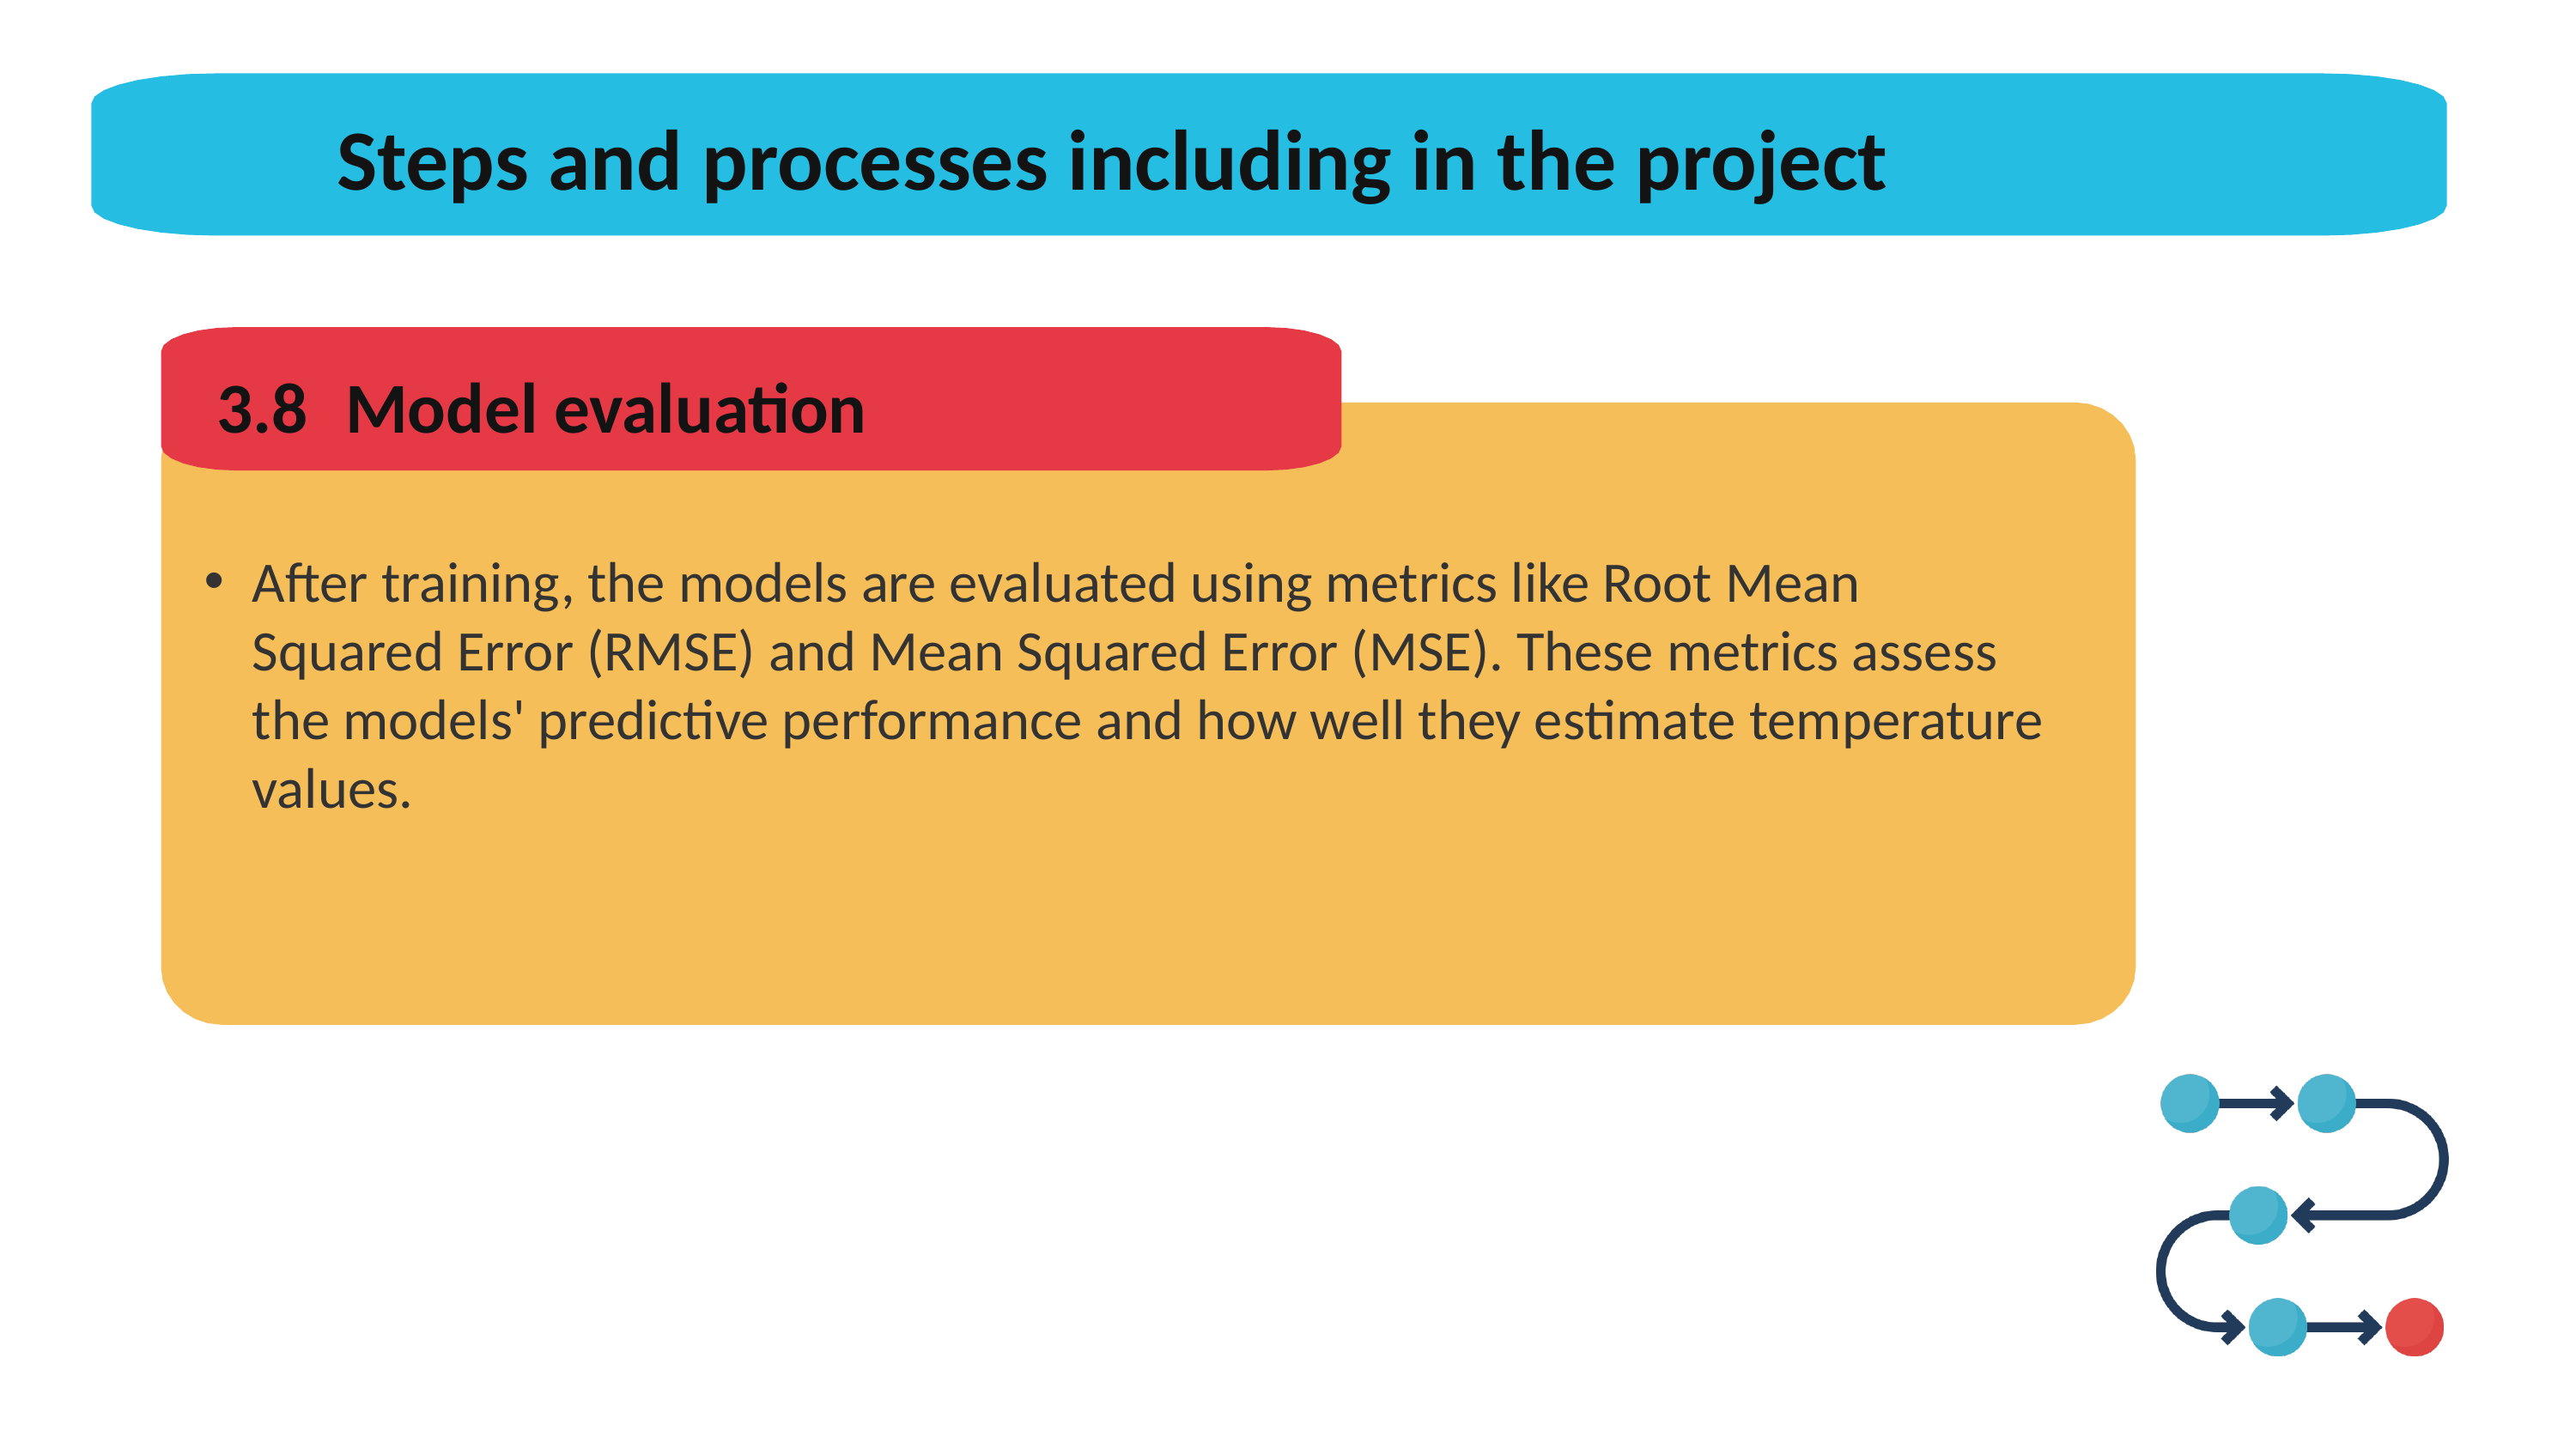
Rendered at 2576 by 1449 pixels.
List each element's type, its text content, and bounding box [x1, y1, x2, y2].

text_box [91, 73, 2447, 236]
text_box After training, the models are evaluated using metrics like Root Mean Squared Error (RMSE) and Mean Squared Error (MSE). These metrics assess the models' predictive performance and how well they estimate temperature values. [204, 525, 2050, 821]
text_box 3.8 Model evaluation [214, 359, 1206, 448]
picture [2146, 1058, 2458, 1371]
text_box [161, 402, 2136, 1025]
text_box [161, 327, 1342, 471]
title Steps and processes including in the project [139, 102, 2089, 347]
